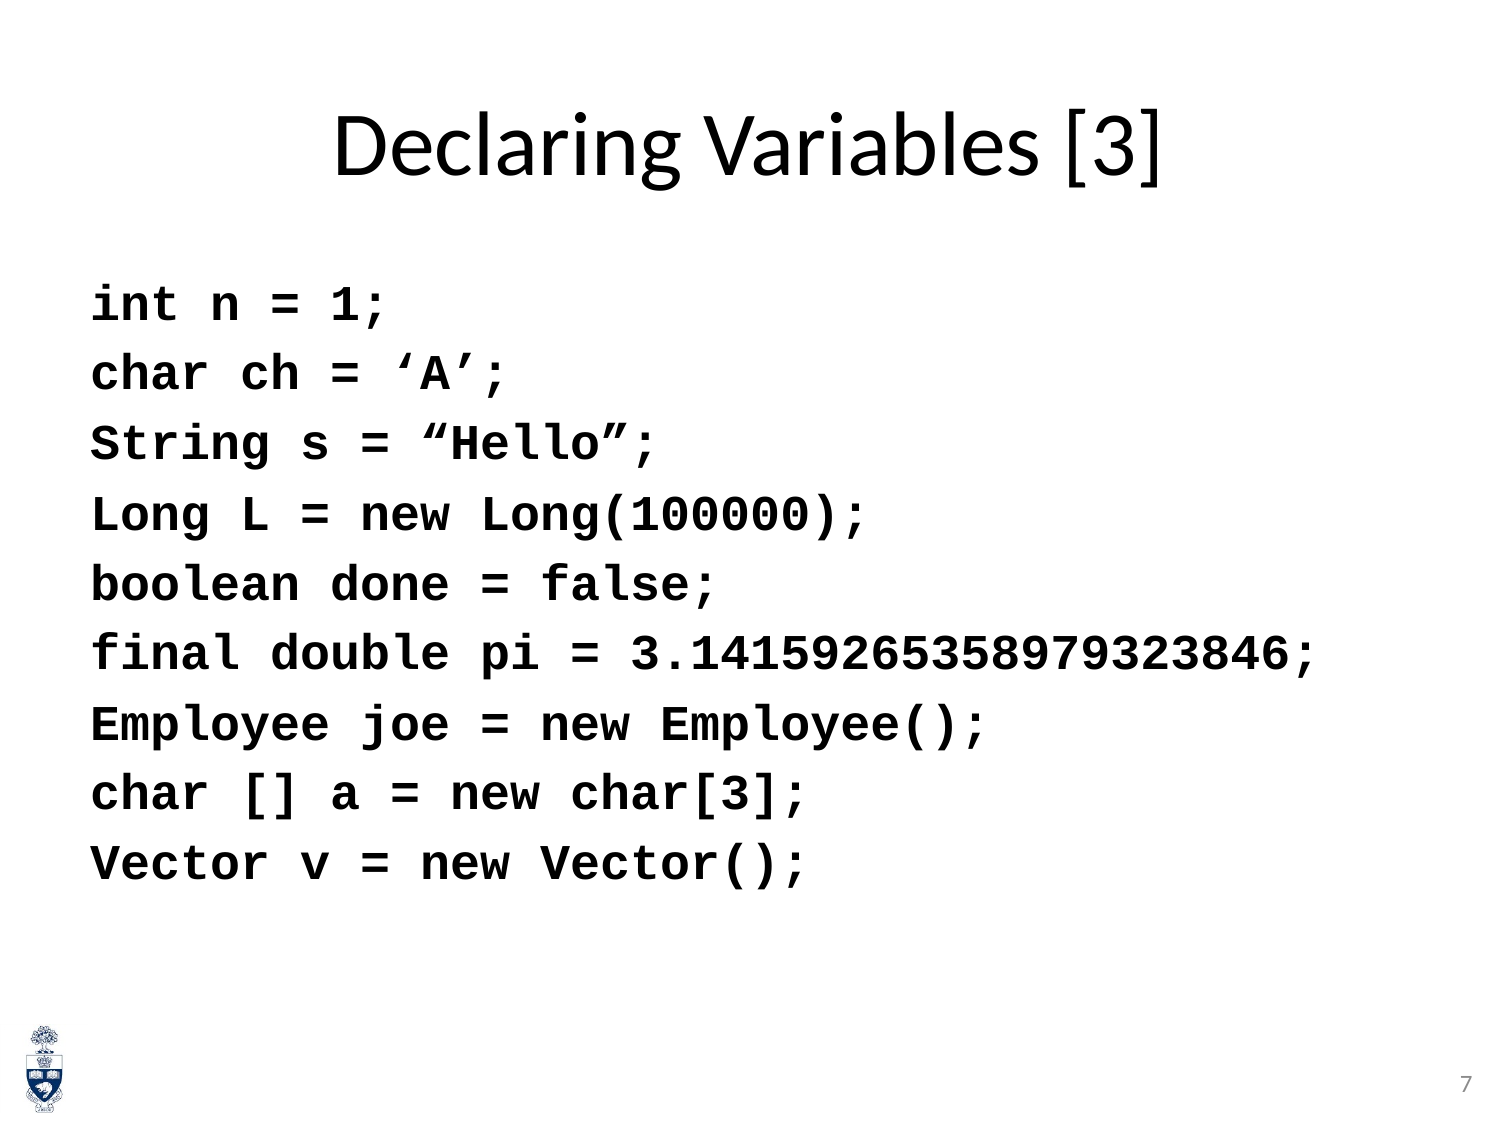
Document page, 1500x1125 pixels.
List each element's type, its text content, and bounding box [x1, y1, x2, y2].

list int n = 1; char ch = ‘A’; String s = “Hello”; Long L = new Long(100000); boolean done = false; final double pi = 3.14159265358979323846; Employee joe = new Employee(); char [] a = new char[3]; Vector v = new Vector(); [75, 262, 1425, 1005]
slide_number 7 [1137, 1052, 1488, 1113]
title Declaring Variables [3] [75, 45, 1425, 233]
picture [0, 1024, 88, 1113]
